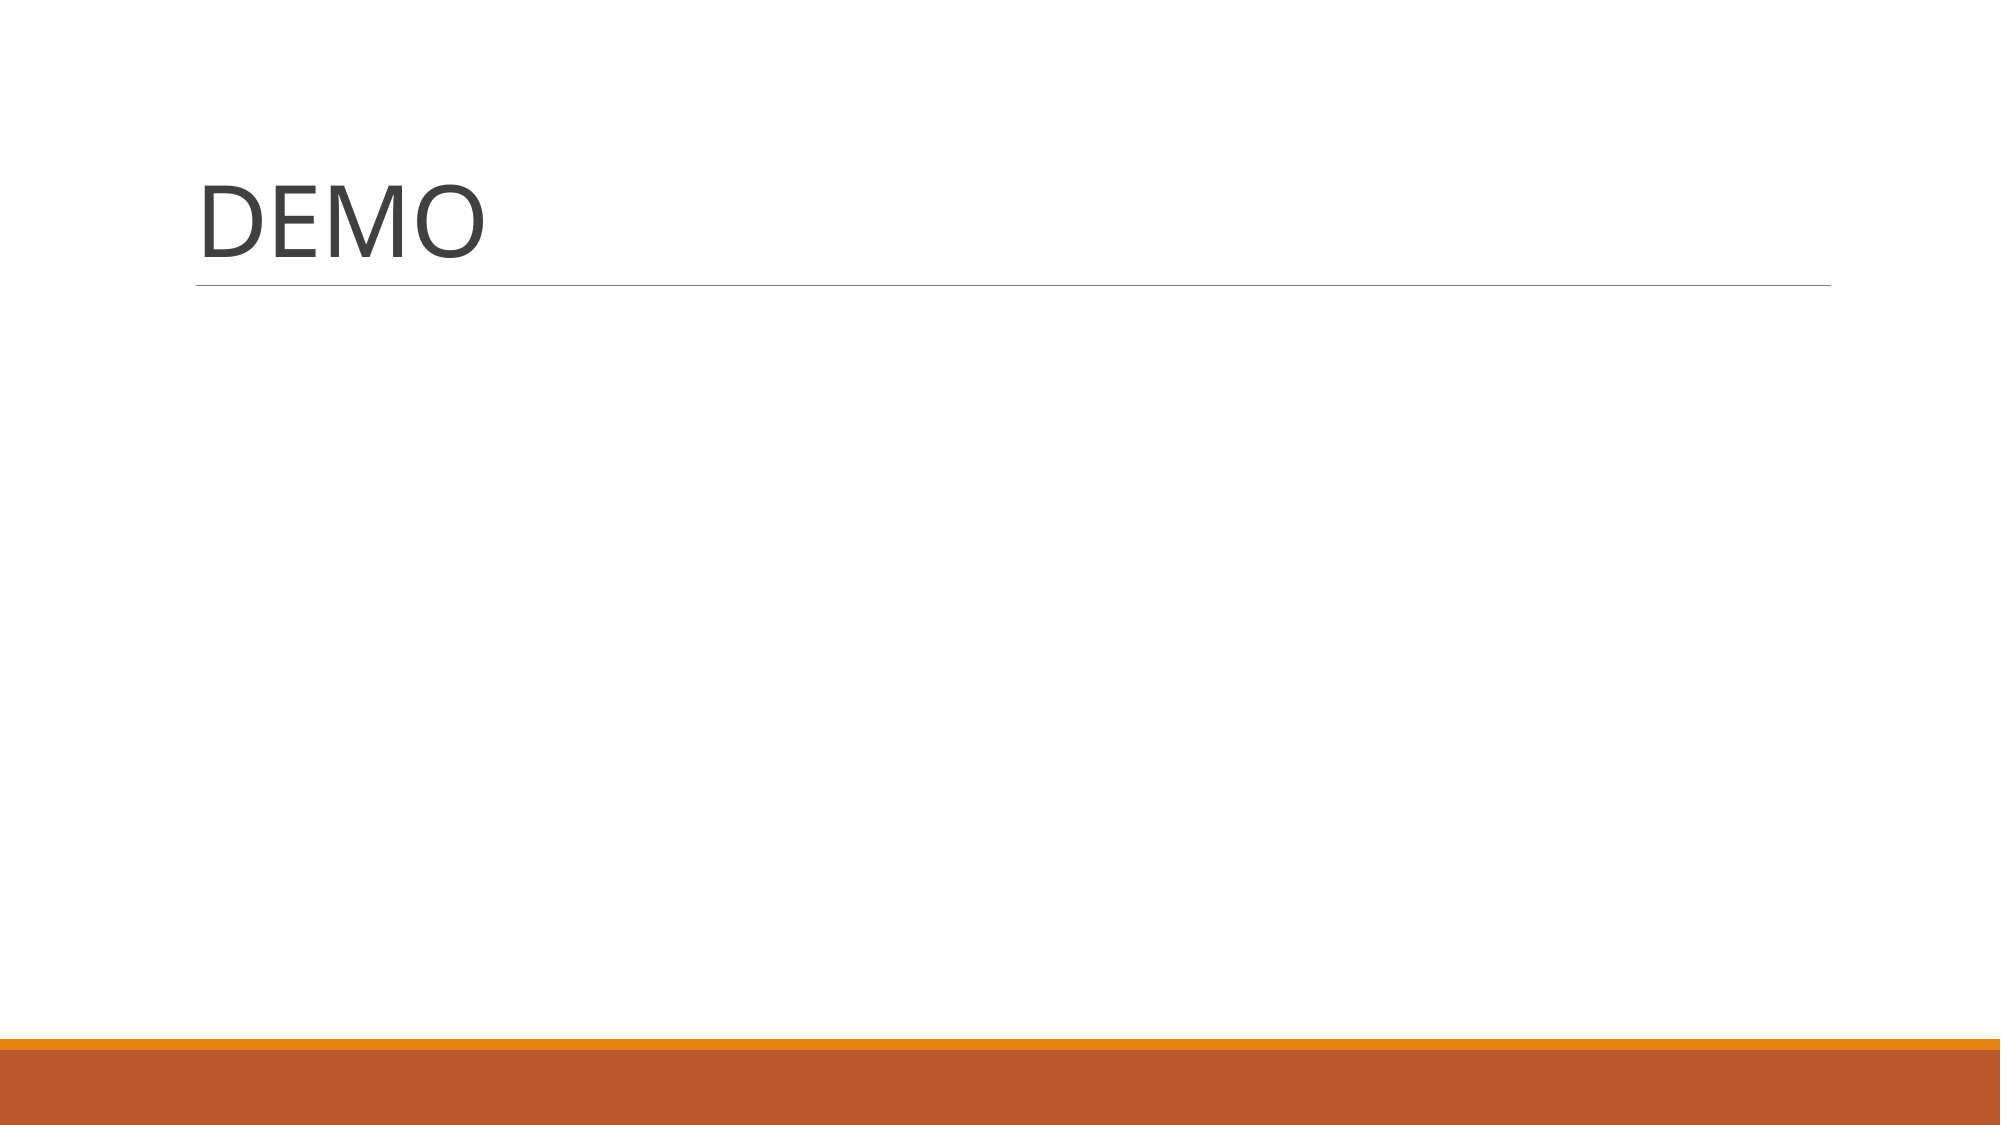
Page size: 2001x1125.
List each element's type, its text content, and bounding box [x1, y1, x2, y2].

title DEMO [180, 47, 1830, 285]
